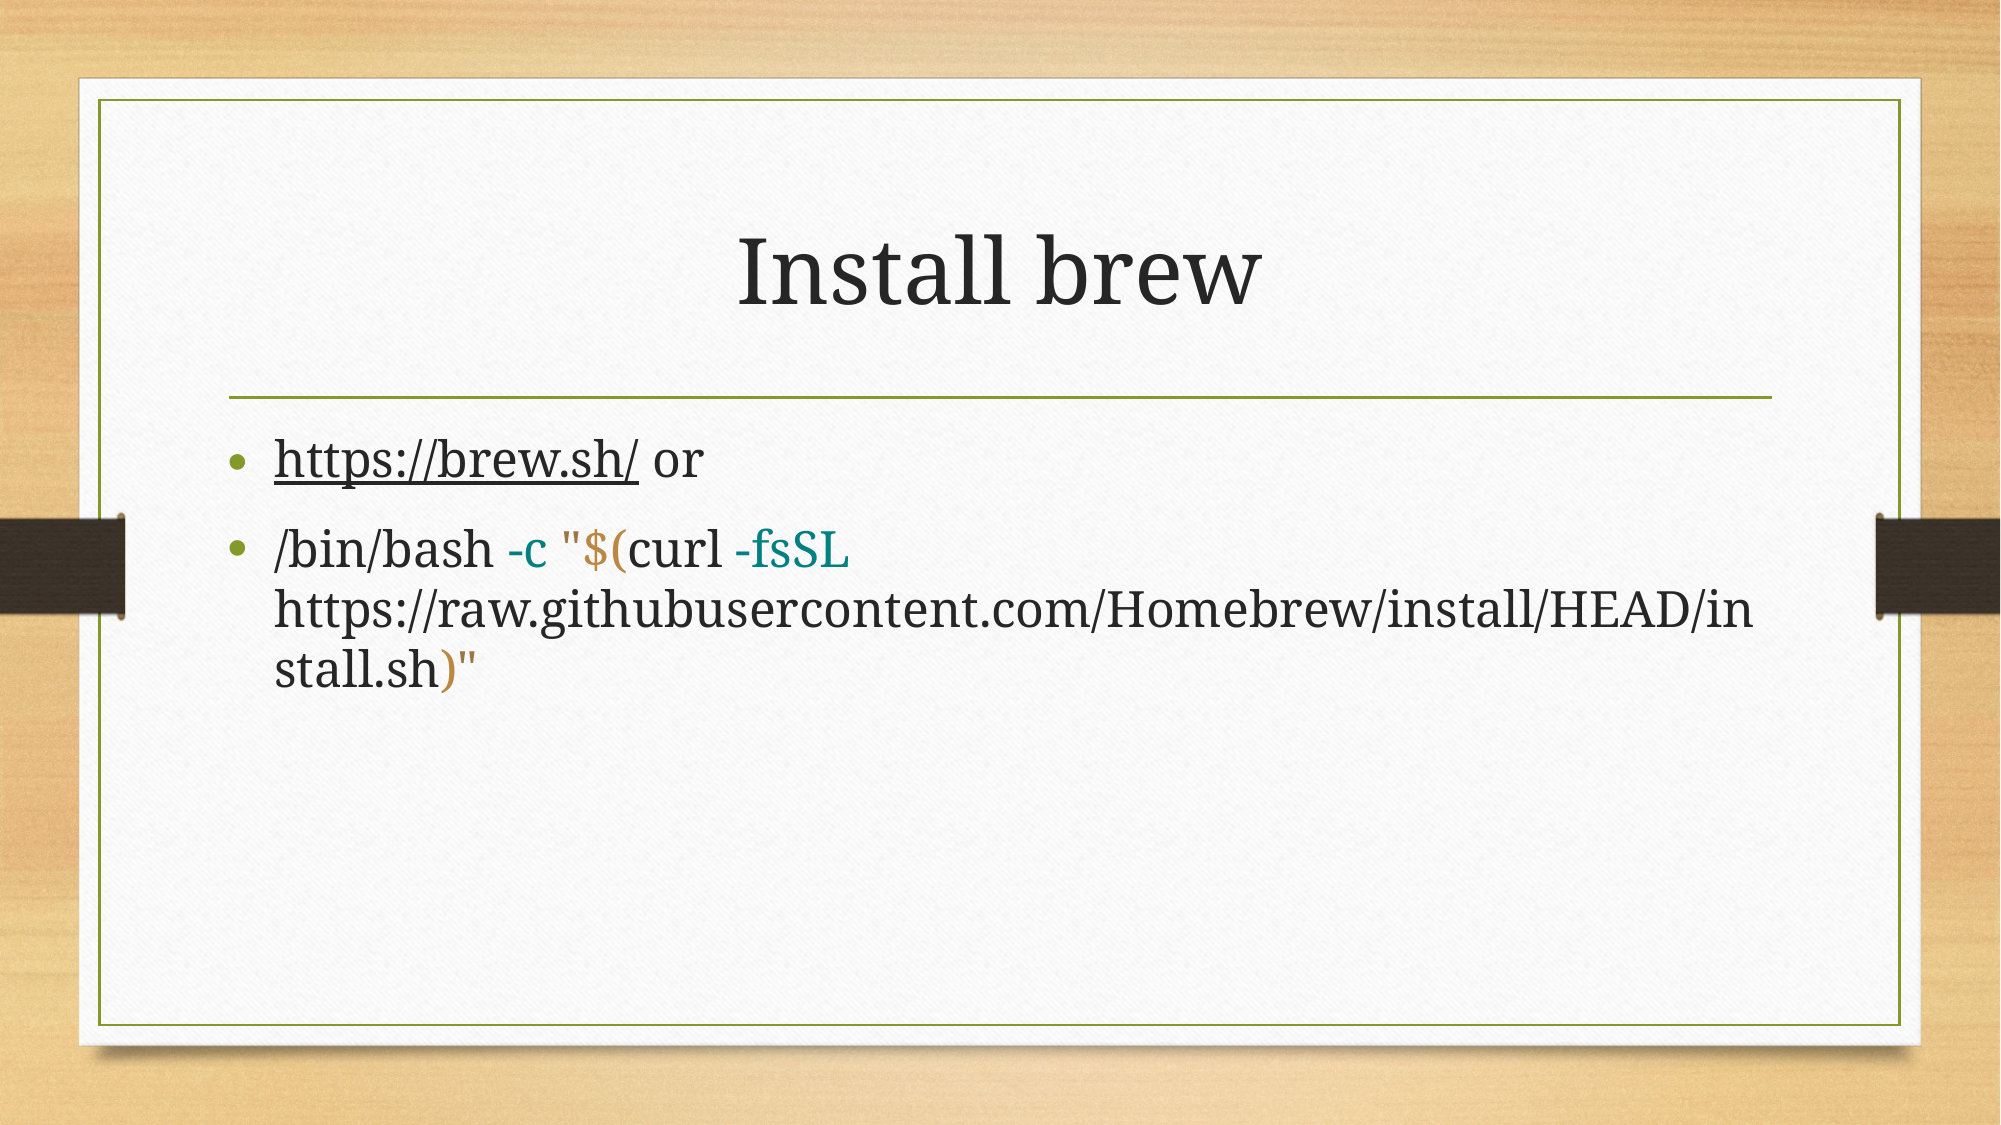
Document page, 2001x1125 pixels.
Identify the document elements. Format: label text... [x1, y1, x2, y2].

picture [0, 0, 2001, 1125]
title Install brew [212, 161, 1788, 375]
list https://brew.sh/ or /bin/bash -c "$(curl -fsSL https://raw.githubusercontent.com/Homebrew/install/HEAD/install.sh)" [212, 419, 1788, 964]
